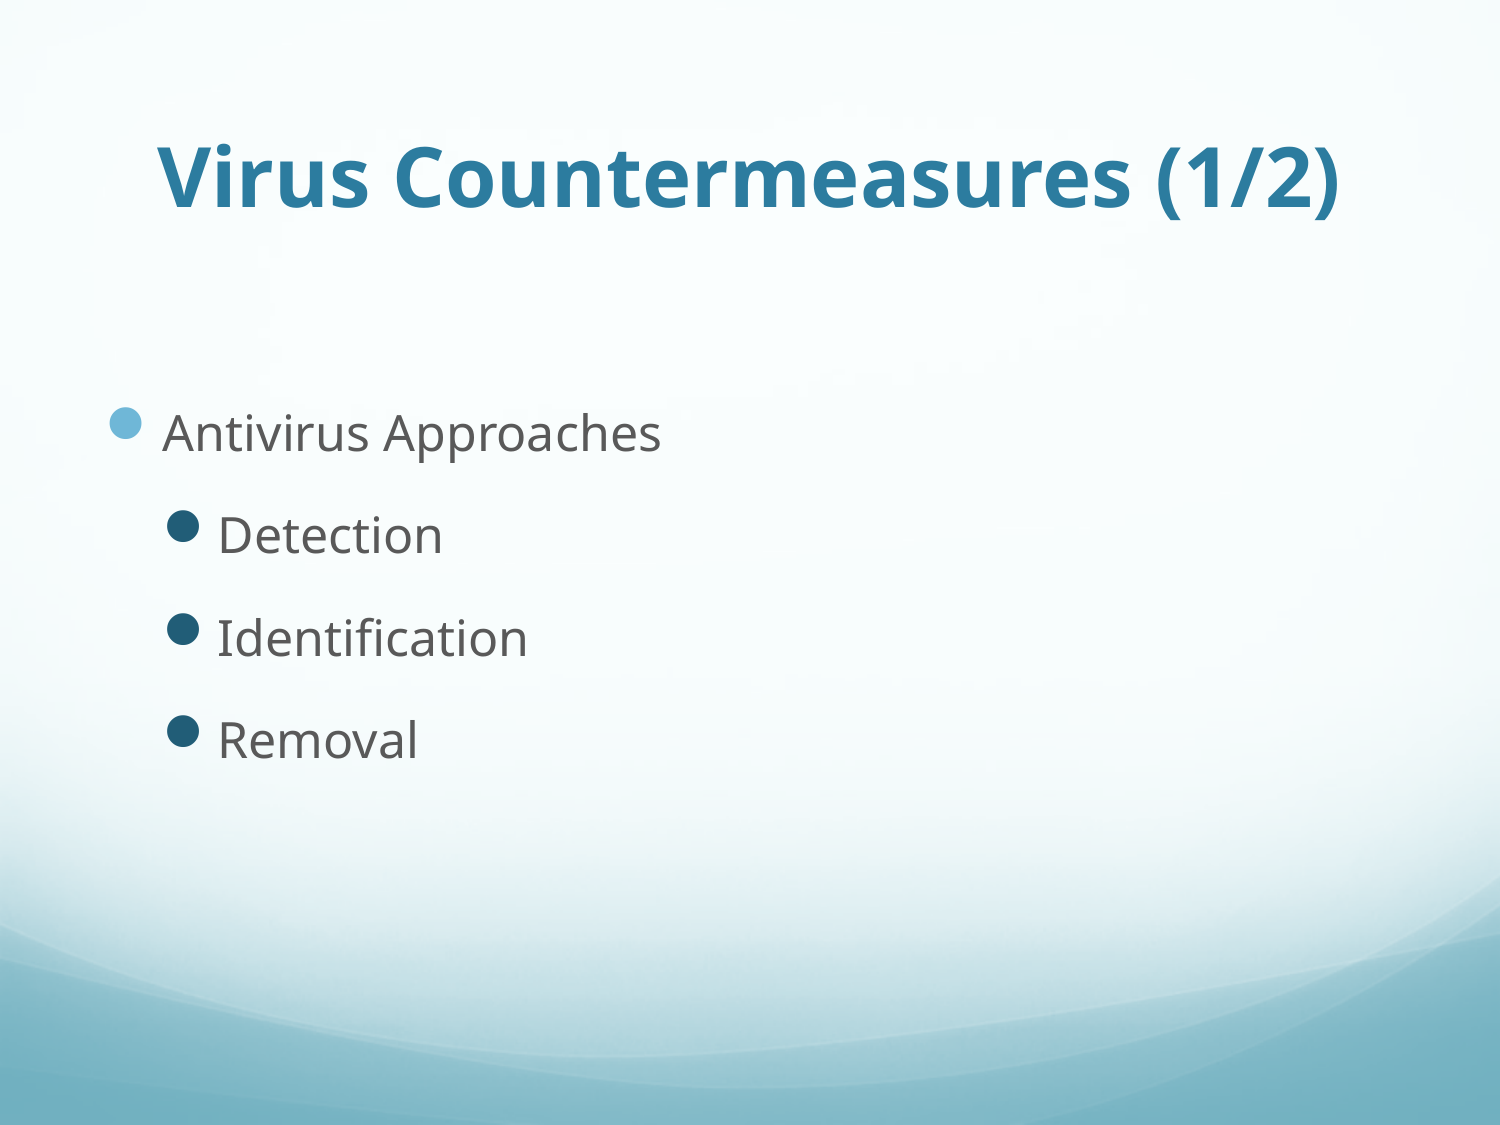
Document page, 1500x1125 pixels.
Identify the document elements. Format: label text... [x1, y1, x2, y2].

title Virus Countermeasures (1/2) [90, 99, 1410, 232]
list Antivirus Approaches Detection Identification Removal [90, 363, 1410, 843]
